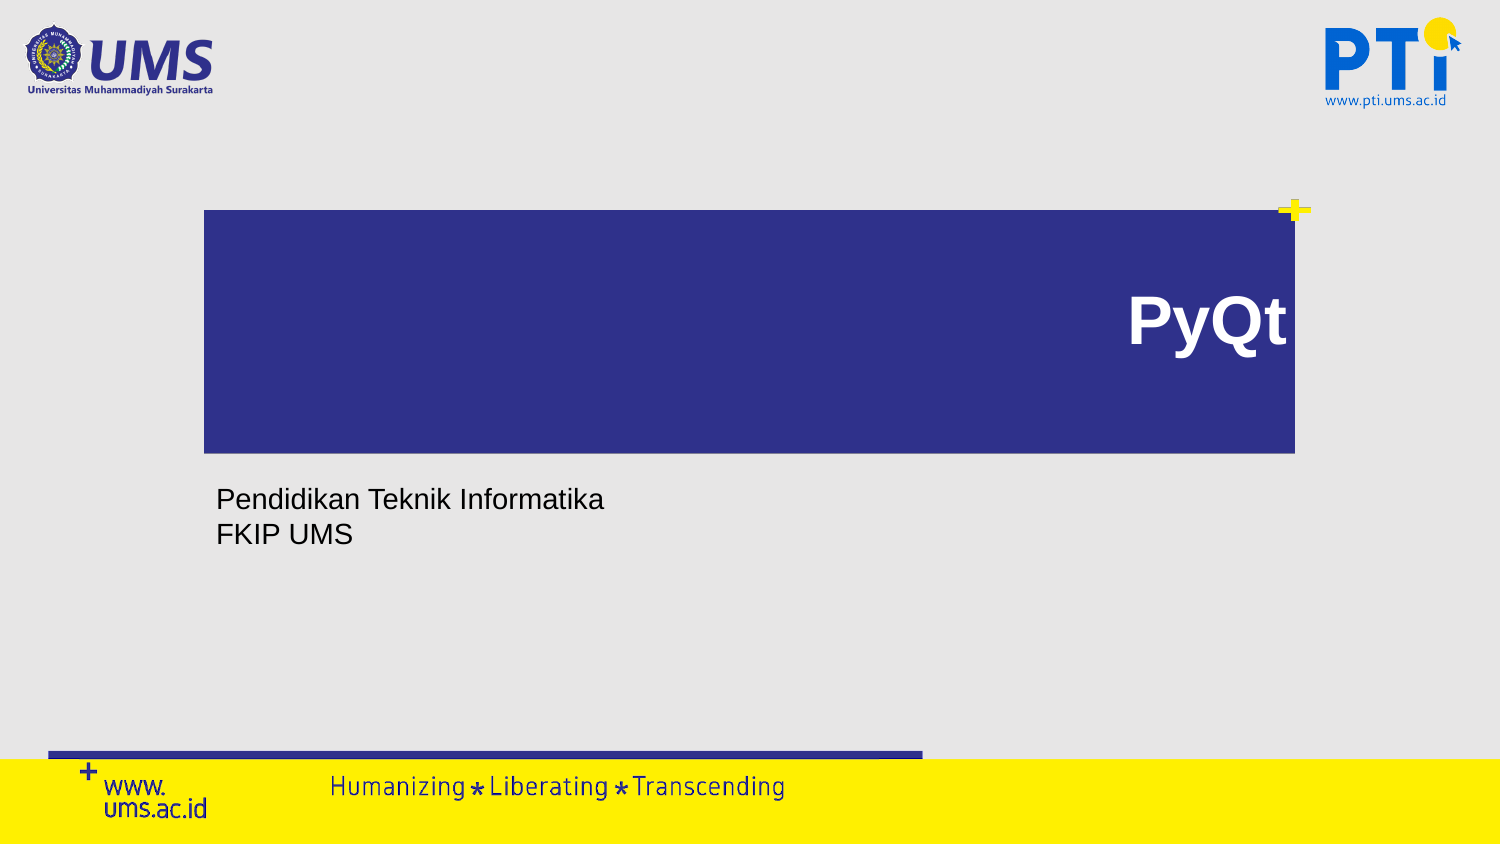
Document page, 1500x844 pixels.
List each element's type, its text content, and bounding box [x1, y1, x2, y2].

title PyQt [215, 240, 1299, 404]
picture [0, 748, 1500, 844]
picture [1325, 17, 1462, 109]
text_box Pendidikan Teknik Informatika FKIP UMS [201, 465, 1299, 565]
picture [17, 17, 218, 99]
picture [200, 197, 1313, 455]
